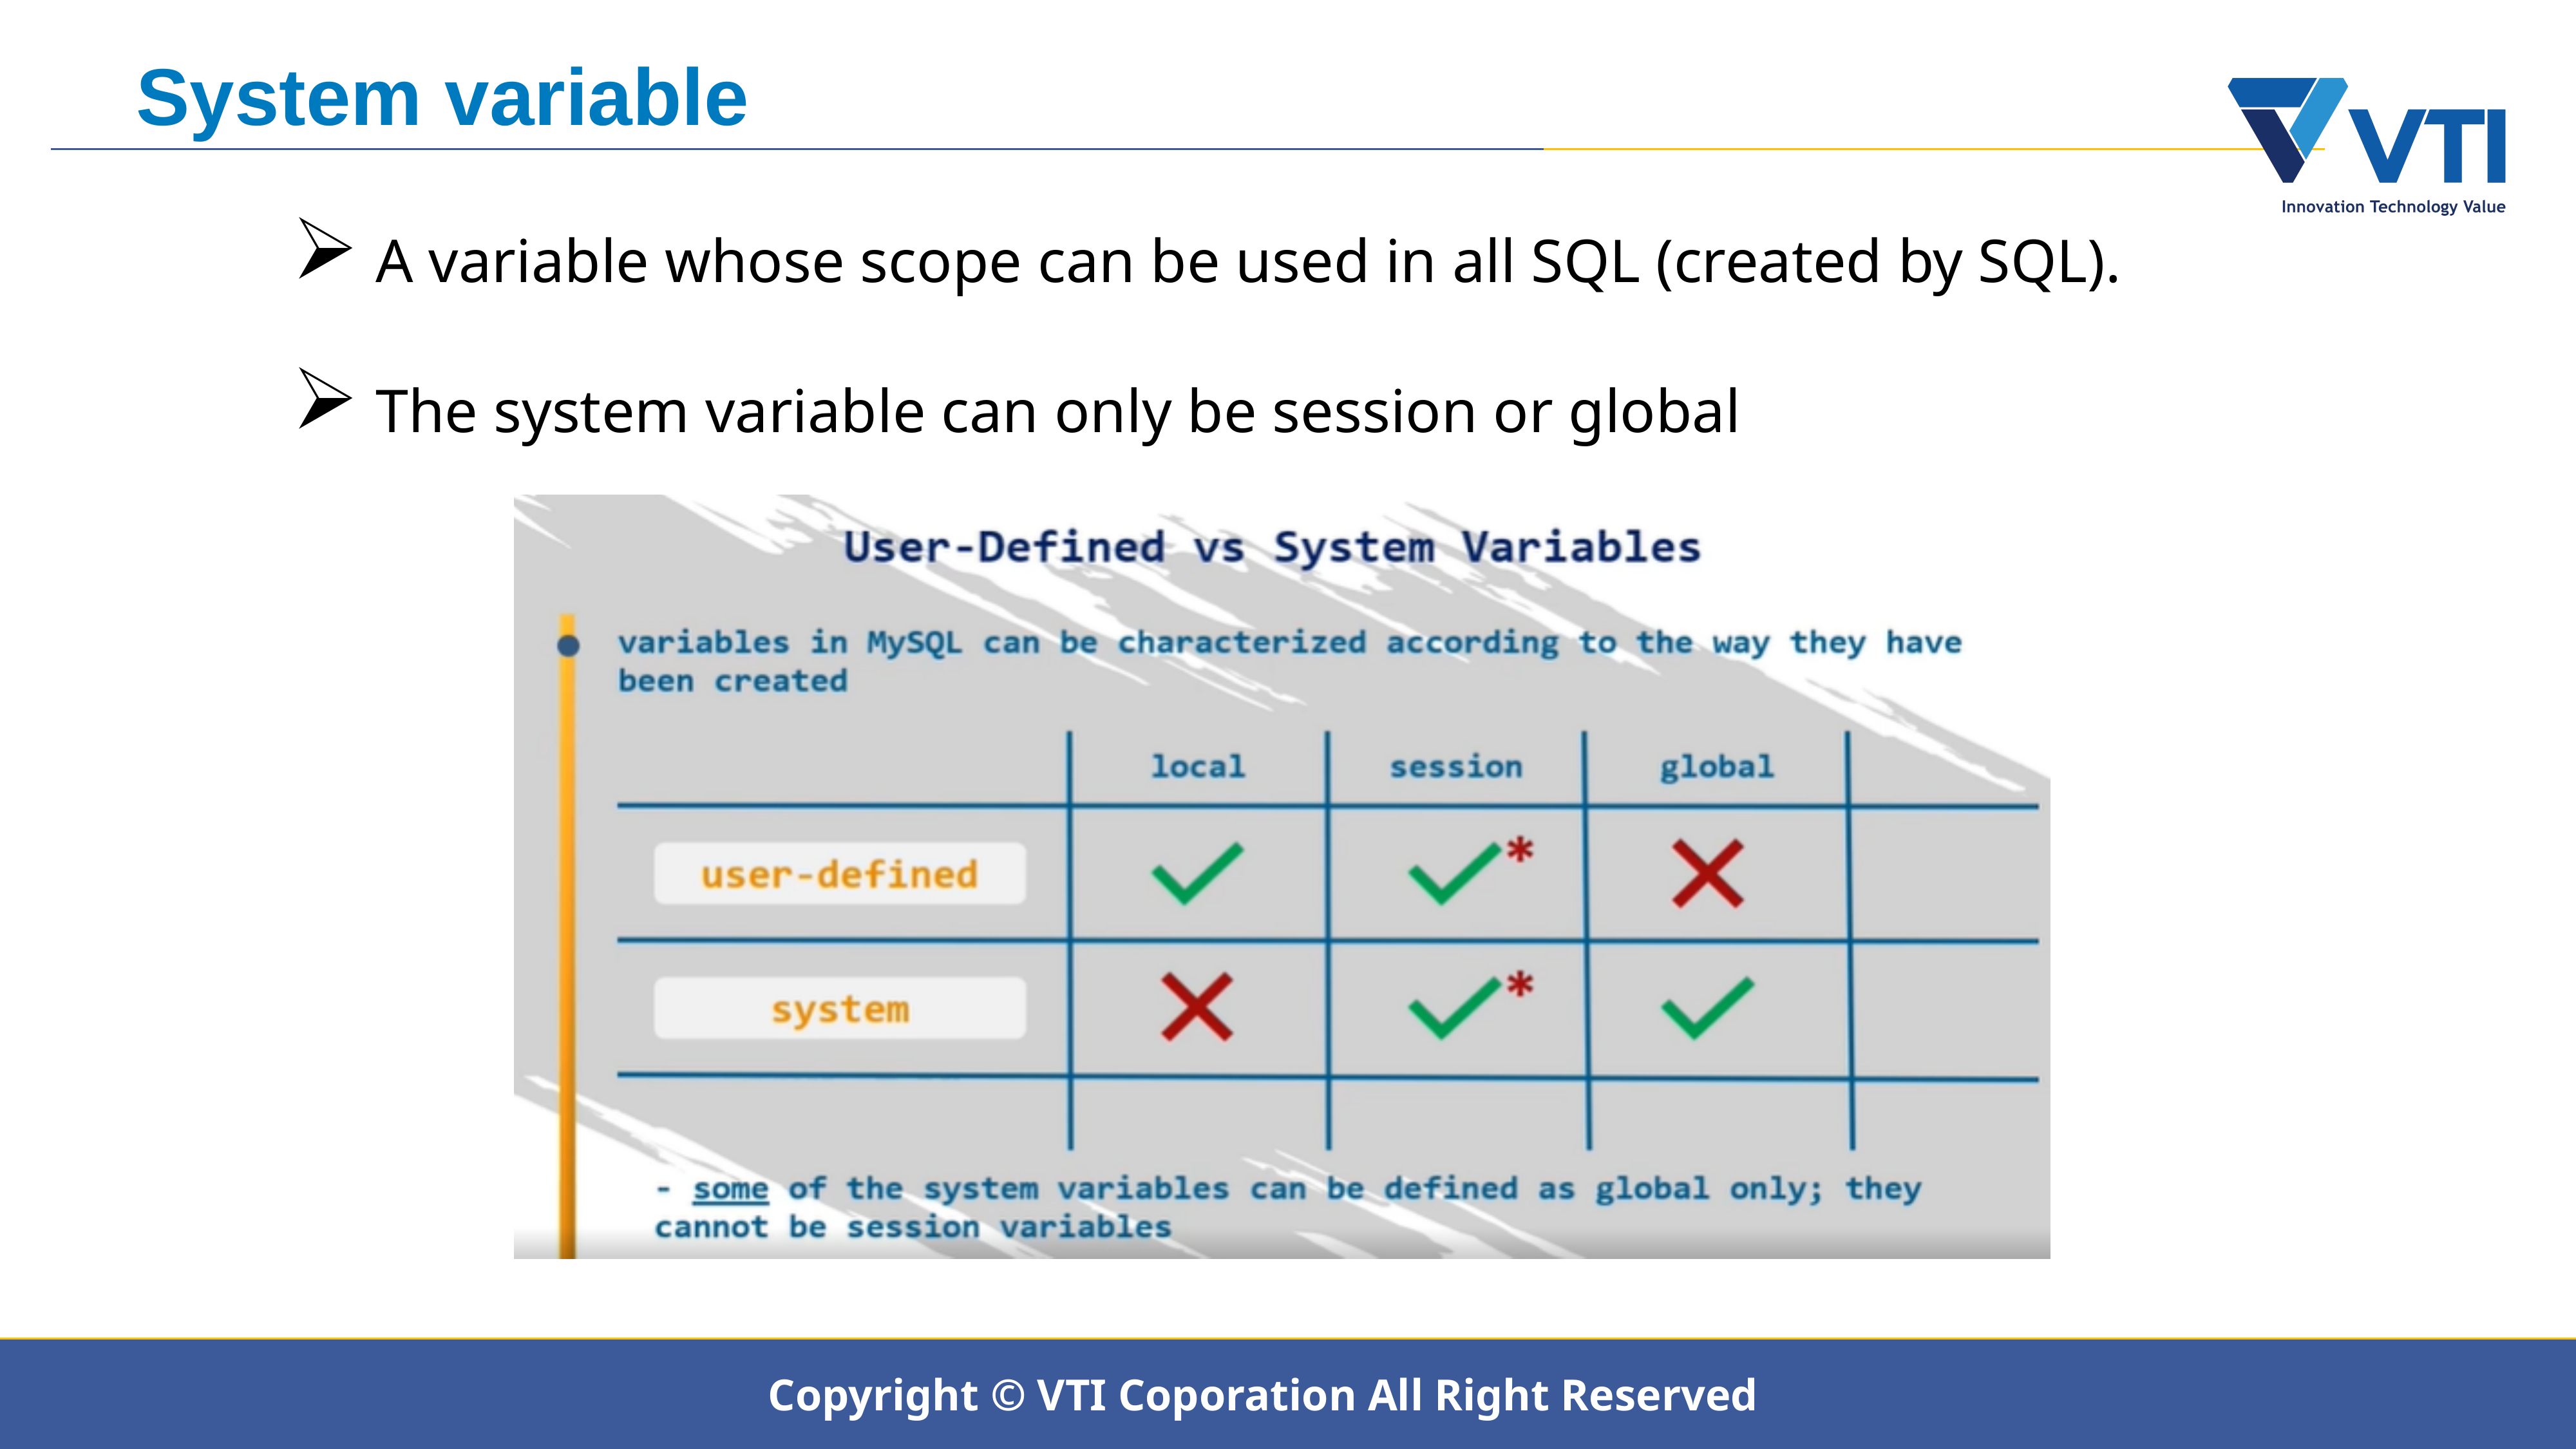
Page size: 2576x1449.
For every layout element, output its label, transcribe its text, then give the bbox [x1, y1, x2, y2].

text_box System variable [126, 60, 996, 126]
text_box A variable whose scope can be used in all SQL (created by SQL). The system variable can only be session or global [283, 218, 2378, 1232]
picture [2165, 1, 2576, 292]
picture [514, 495, 2050, 1259]
